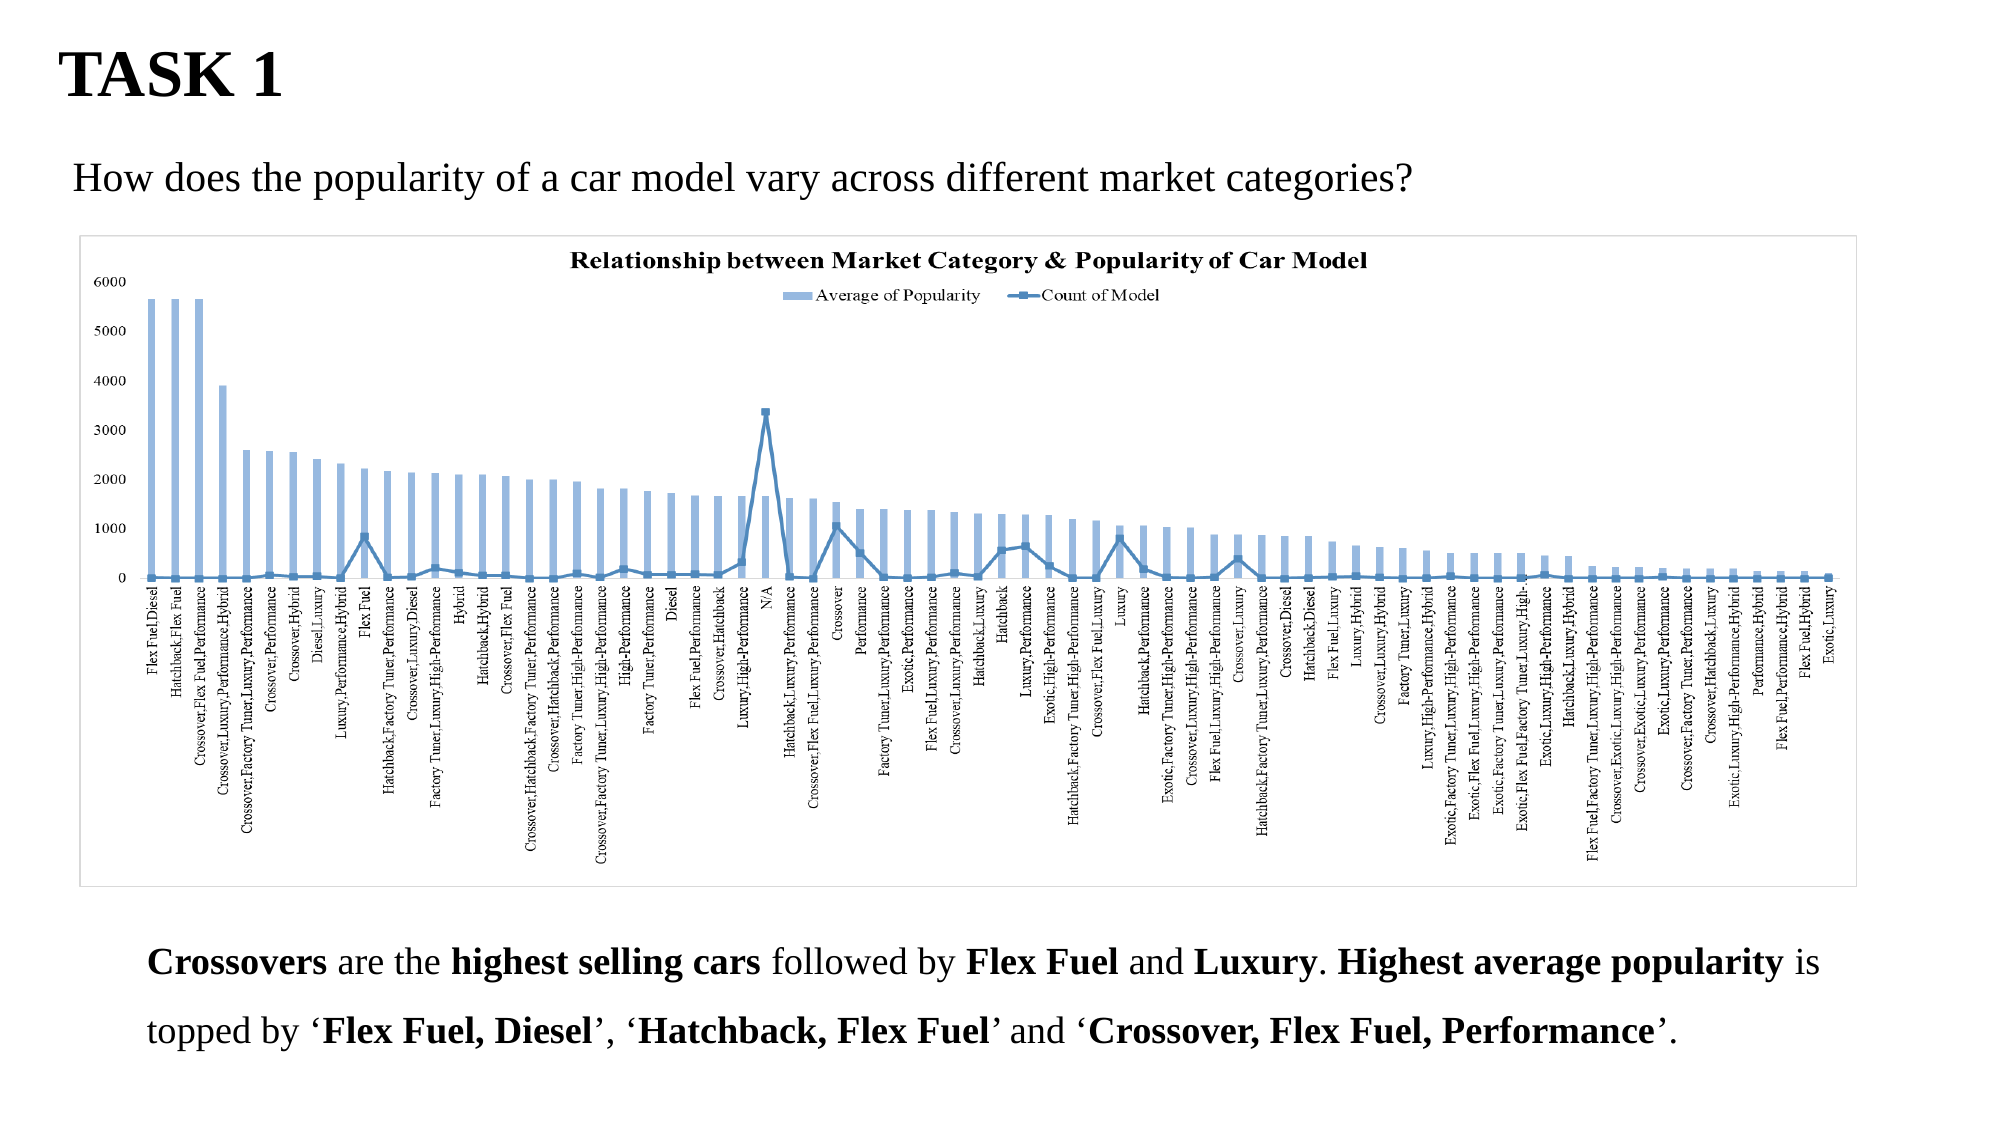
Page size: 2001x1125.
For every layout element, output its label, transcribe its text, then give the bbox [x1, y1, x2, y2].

text_box Crossovers are the highest selling cars followed by Flex Fuel and Luxury. Highest average popularity is topped by ‘Flex Fuel, Diesel’, ‘Hatchback, Flex Fuel’ and ‘Crossover, Flex Fuel, Performance’. [131, 905, 1857, 1077]
title TASK 1 [43, 33, 1769, 116]
picture [78, 235, 1857, 887]
list How does the popularity of a car model vary across different market categories? [57, 148, 1783, 216]
